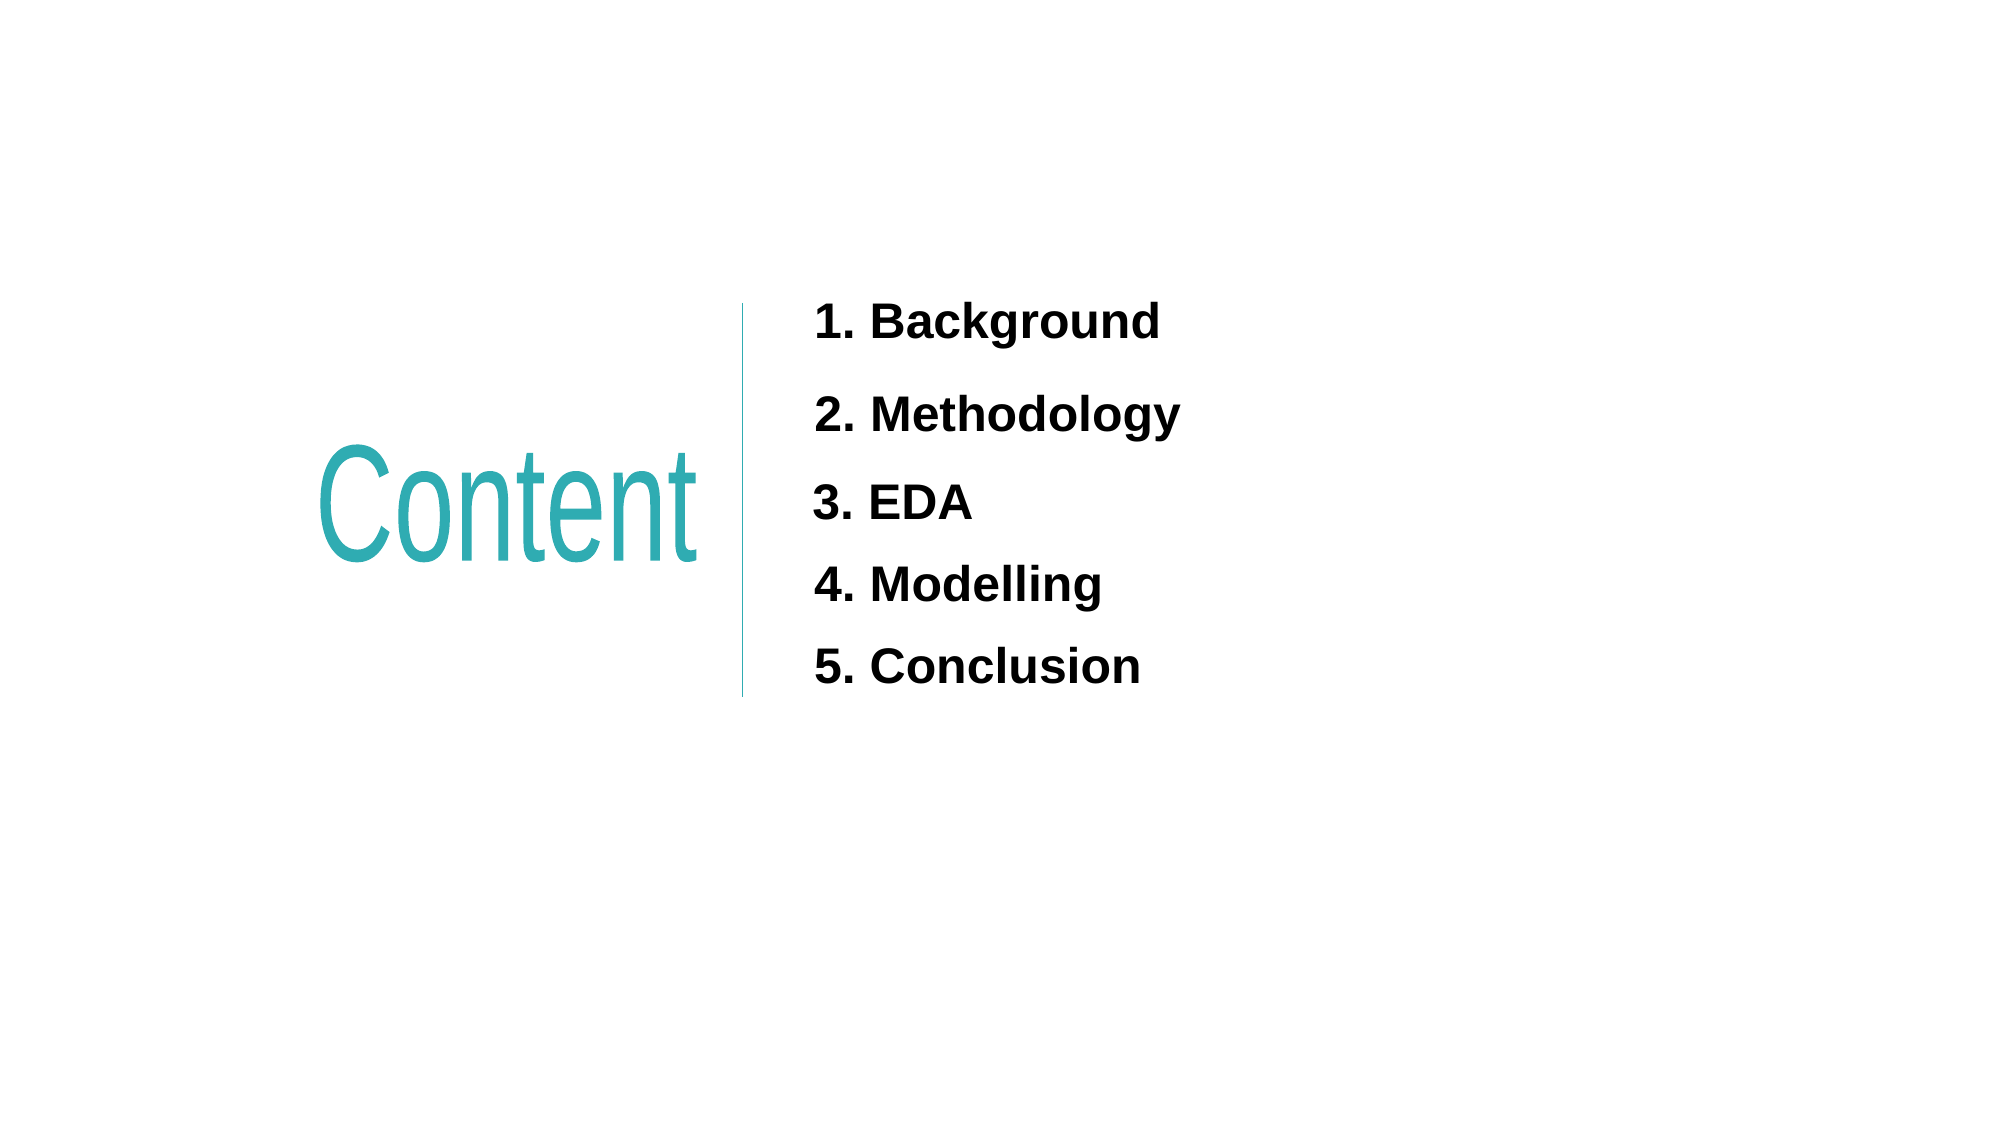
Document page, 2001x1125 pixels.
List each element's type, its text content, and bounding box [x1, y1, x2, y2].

title 1. Background [799, 268, 1883, 361]
text_box 3. EDA [797, 449, 1882, 558]
text_box 2. Methodology [799, 361, 1883, 470]
text_box 5. Conclusion [799, 639, 1883, 722]
text_box 4. Modelling [799, 531, 1883, 639]
